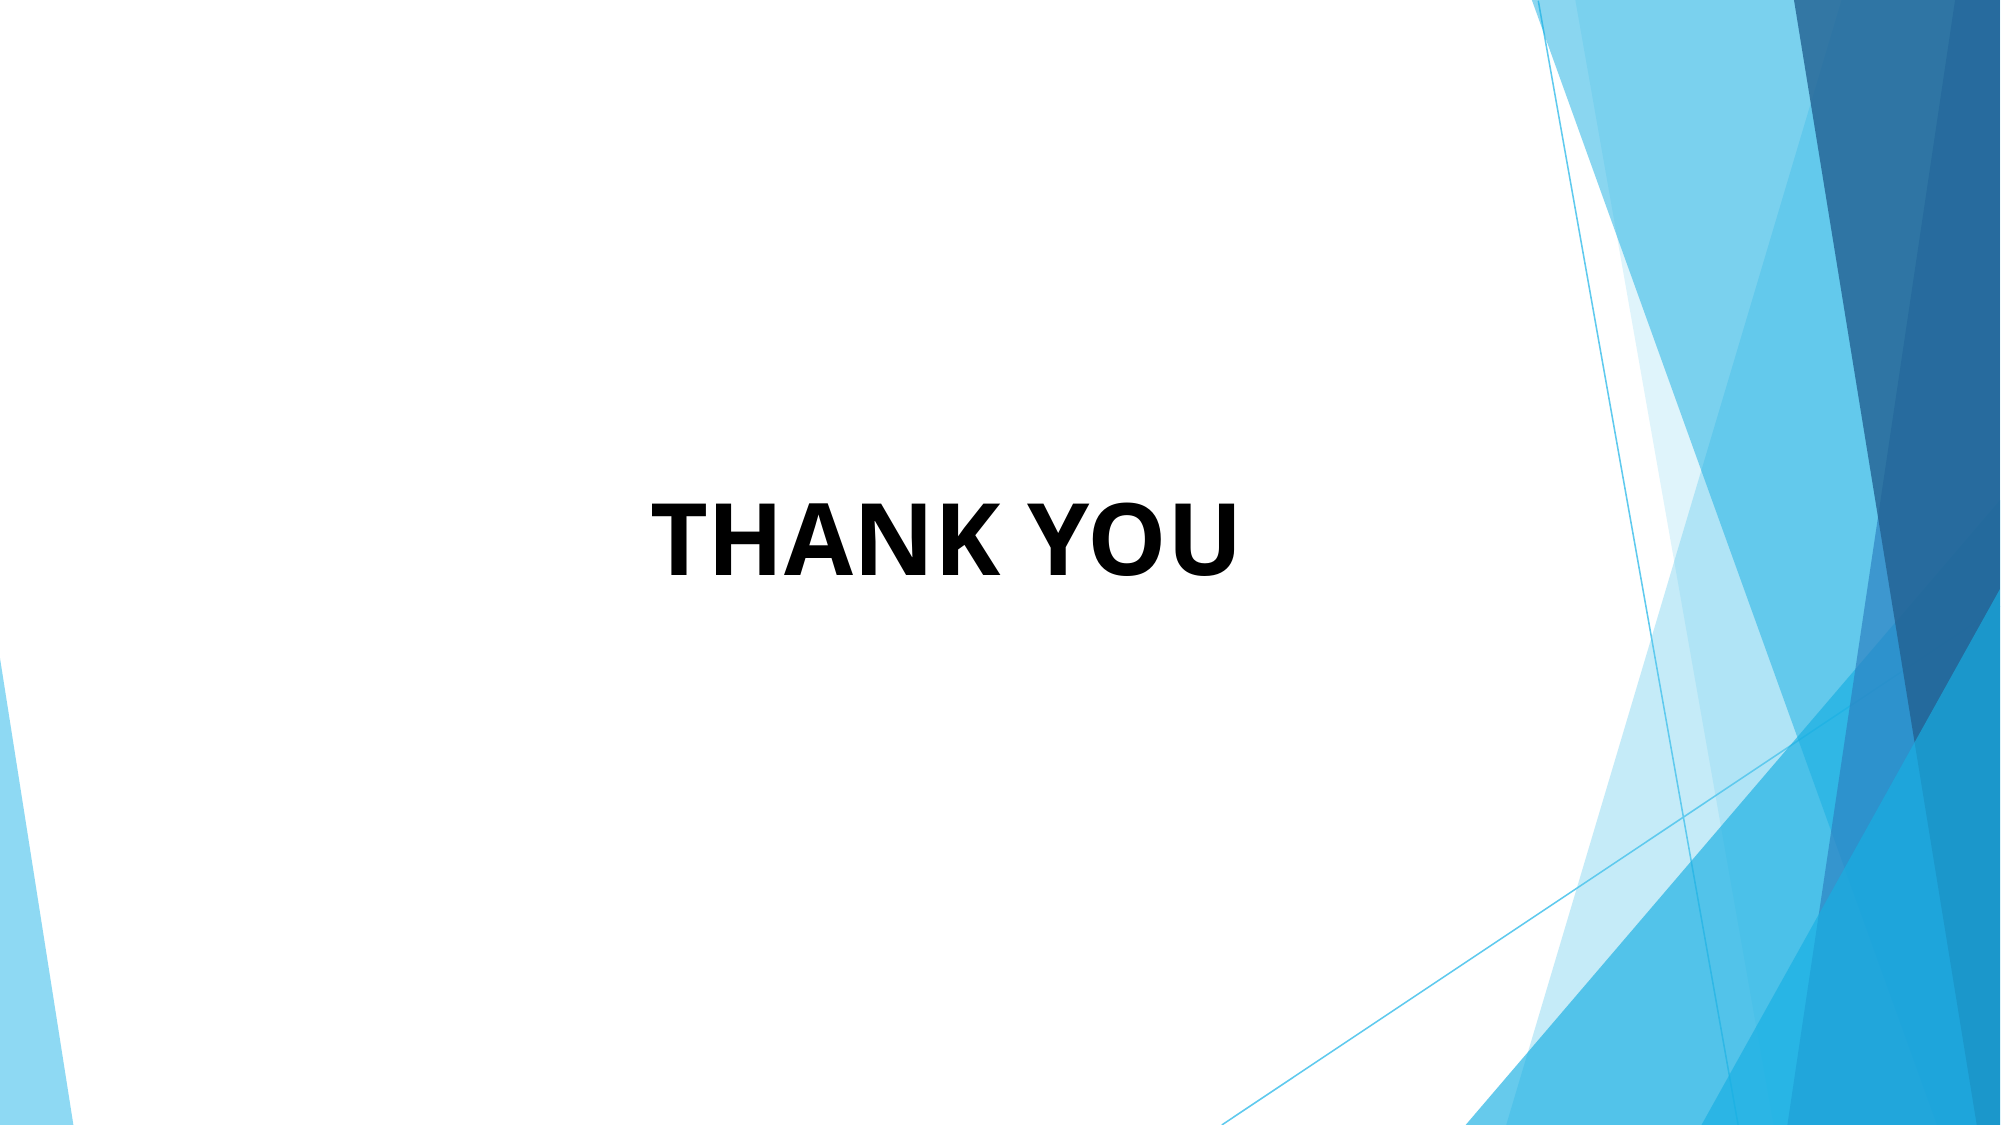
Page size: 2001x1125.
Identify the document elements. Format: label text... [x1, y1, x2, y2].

title THANK YOU [634, 467, 2000, 594]
